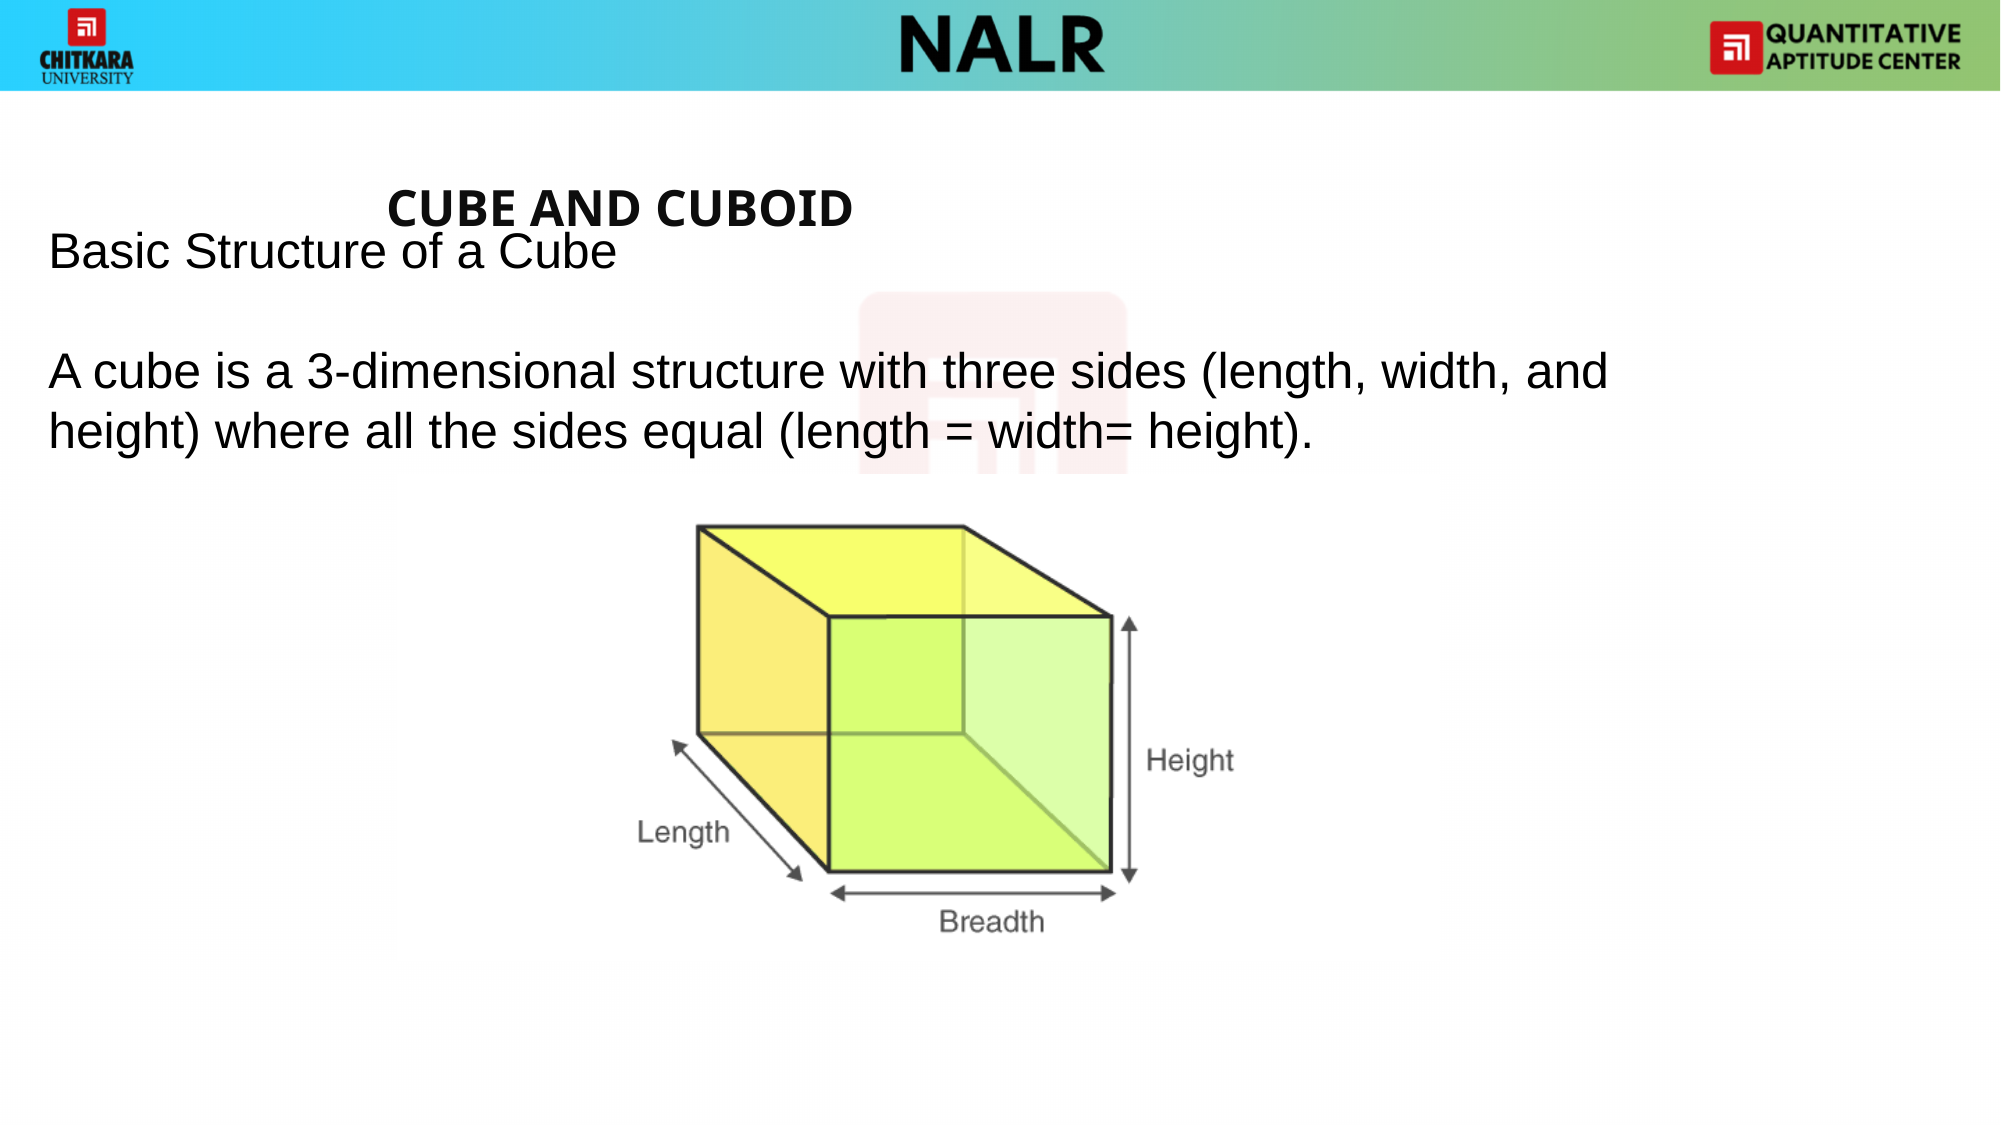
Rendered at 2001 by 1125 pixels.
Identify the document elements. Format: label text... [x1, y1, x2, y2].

picture [0, 0, 2001, 1125]
list CUBE AND CUBOID [33, 175, 1959, 1053]
text_box Basic Structure of a Cube A cube is a 3-dimensional structure with three sides (length, width, and height) where all the sides equal (length = width= height). [33, 211, 1780, 467]
title [41, 31, 1959, 142]
